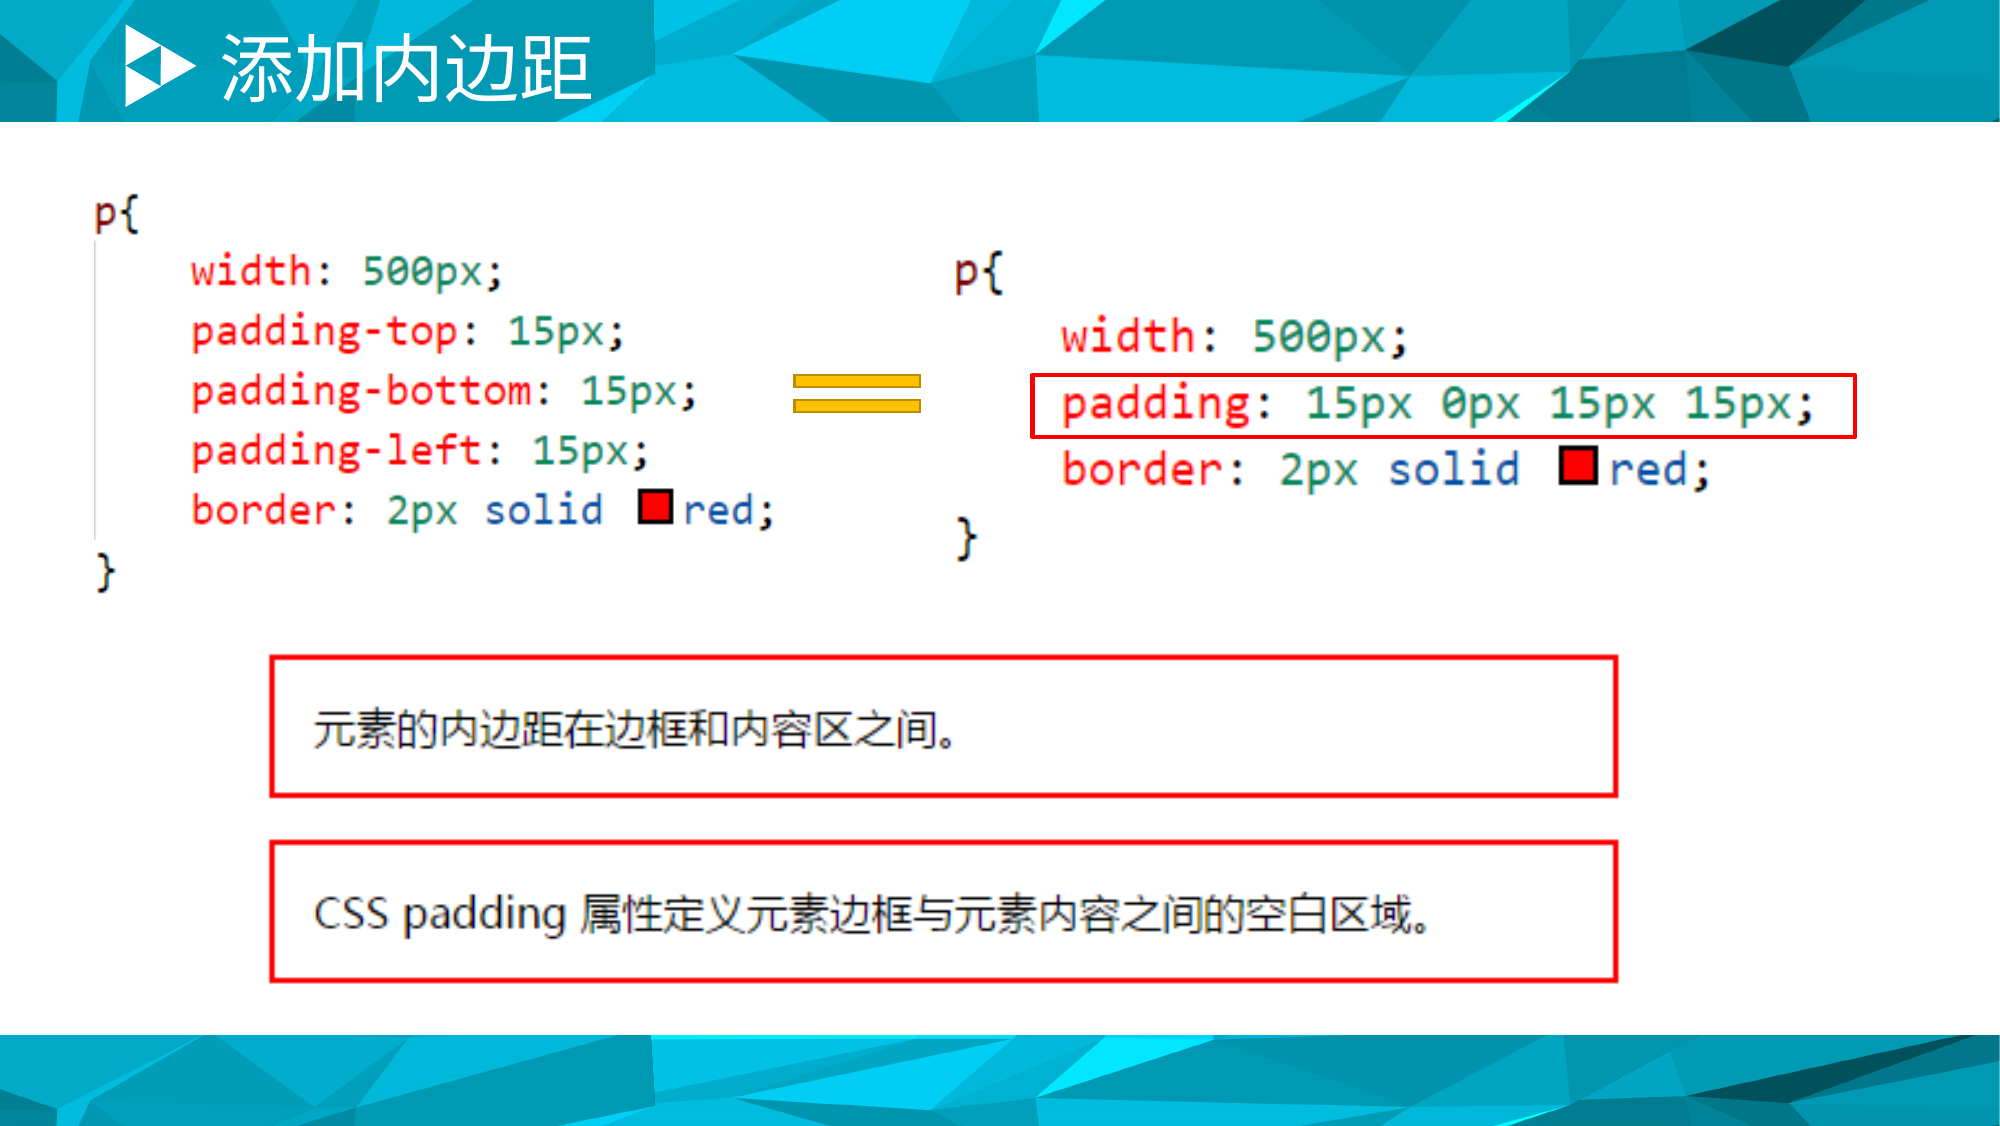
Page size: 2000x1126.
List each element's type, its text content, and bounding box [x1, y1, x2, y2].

picture [0, 1035, 2000, 1126]
picture [956, 249, 1828, 375]
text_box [794, 375, 1856, 438]
picture [252, 632, 1653, 1023]
title 添加内边距 [201, 21, 1927, 125]
picture [956, 438, 1828, 567]
picture [0, 0, 2000, 122]
picture [94, 186, 778, 600]
